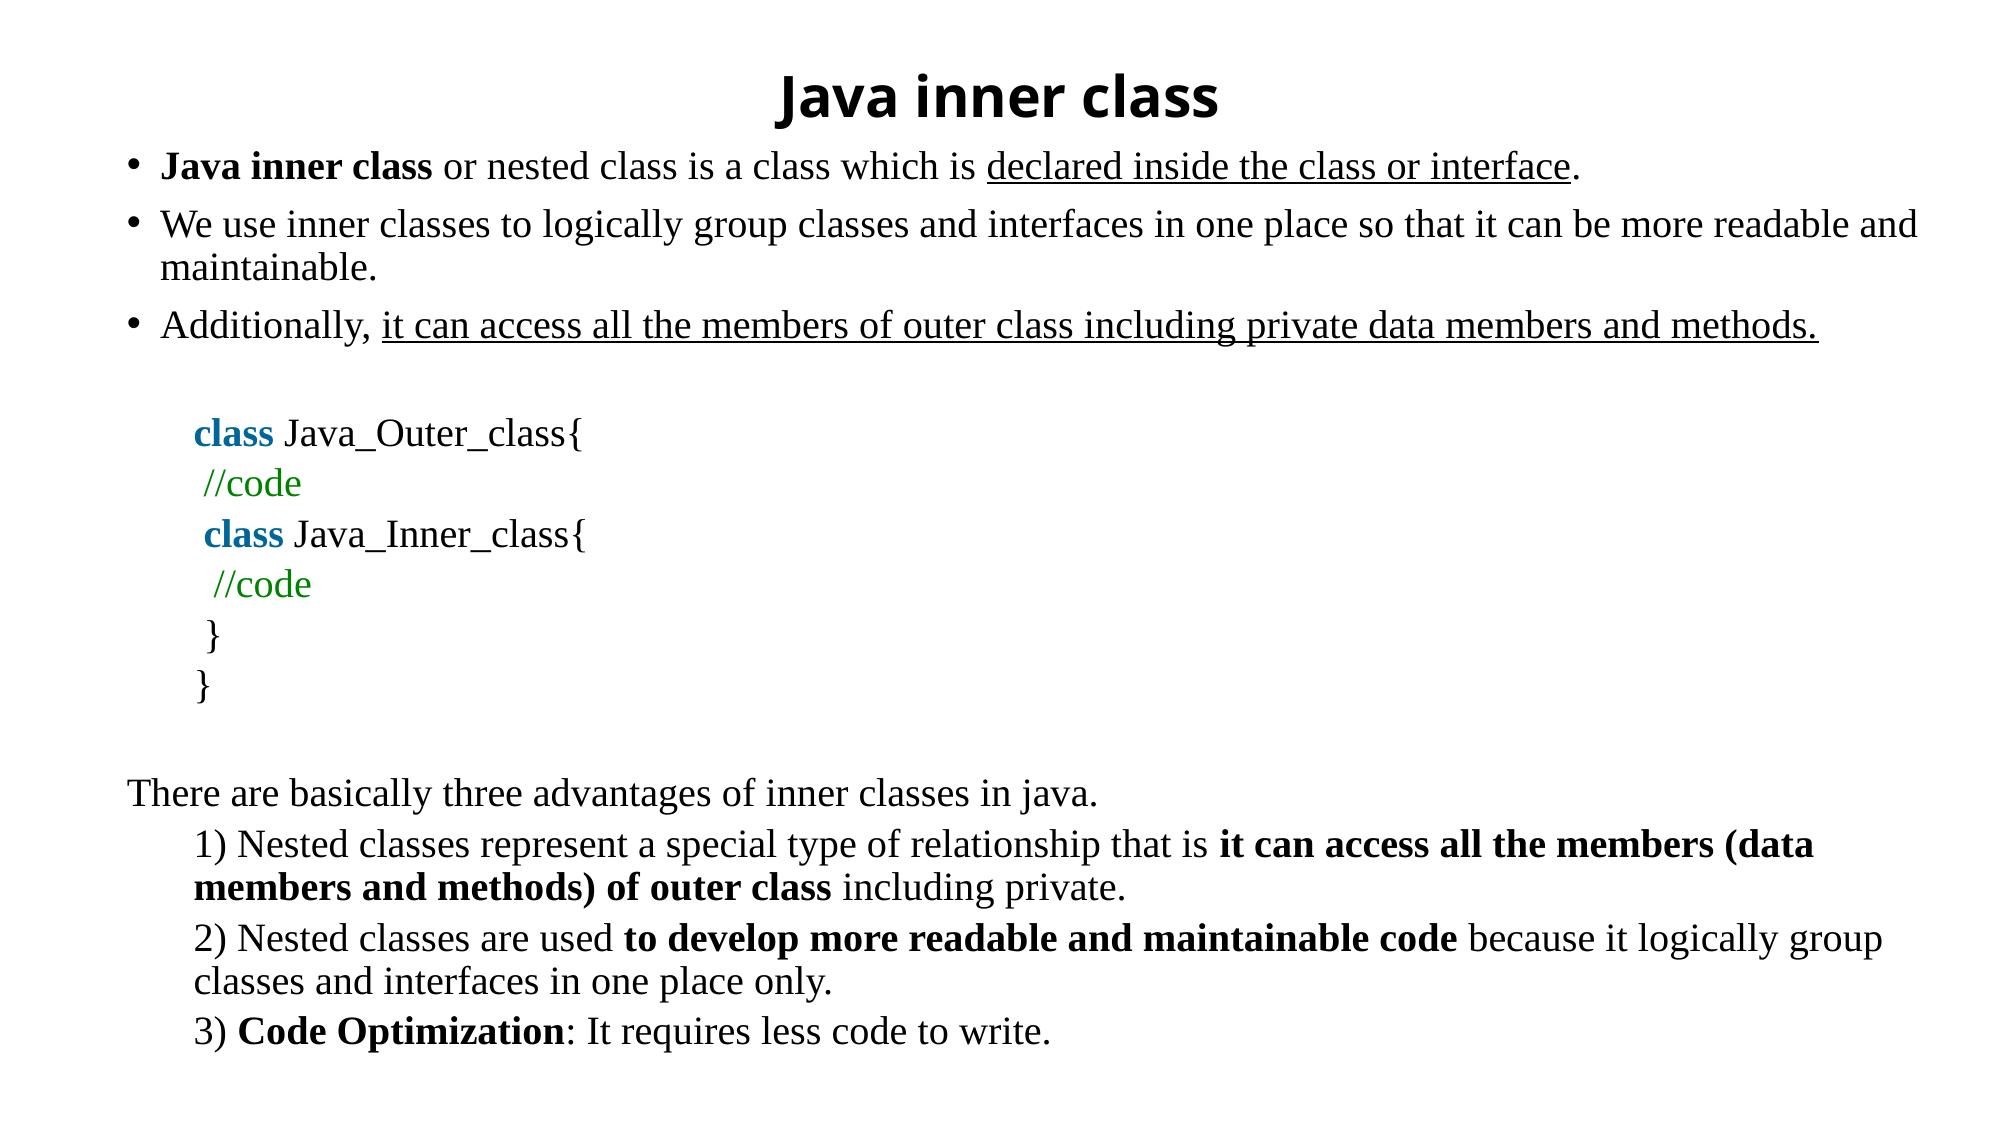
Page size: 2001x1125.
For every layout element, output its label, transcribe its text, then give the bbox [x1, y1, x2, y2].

title Java inner class [137, 59, 1863, 137]
list Java inner class or nested class is a class which is declared inside the class or interface. We use inner classes to logically group classes and interfaces in one place so that it can be more readable and maintainable. Additionally, it can access all the members of outer class including private data members and methods. class Java_Outer_class{ //code class Java_Inner_class{ //code } } There are basically three advantages of inner classes in java. 1) Nested classes represent a special type of relationship that is it can access all the members (data members and methods) of outer class including private. 2) Nested classes are used to develop more readable and maintainable code because it logically group classes and interfaces in one place only. 3) Code Optimization: It requires less code to write. [111, 137, 1950, 1075]
